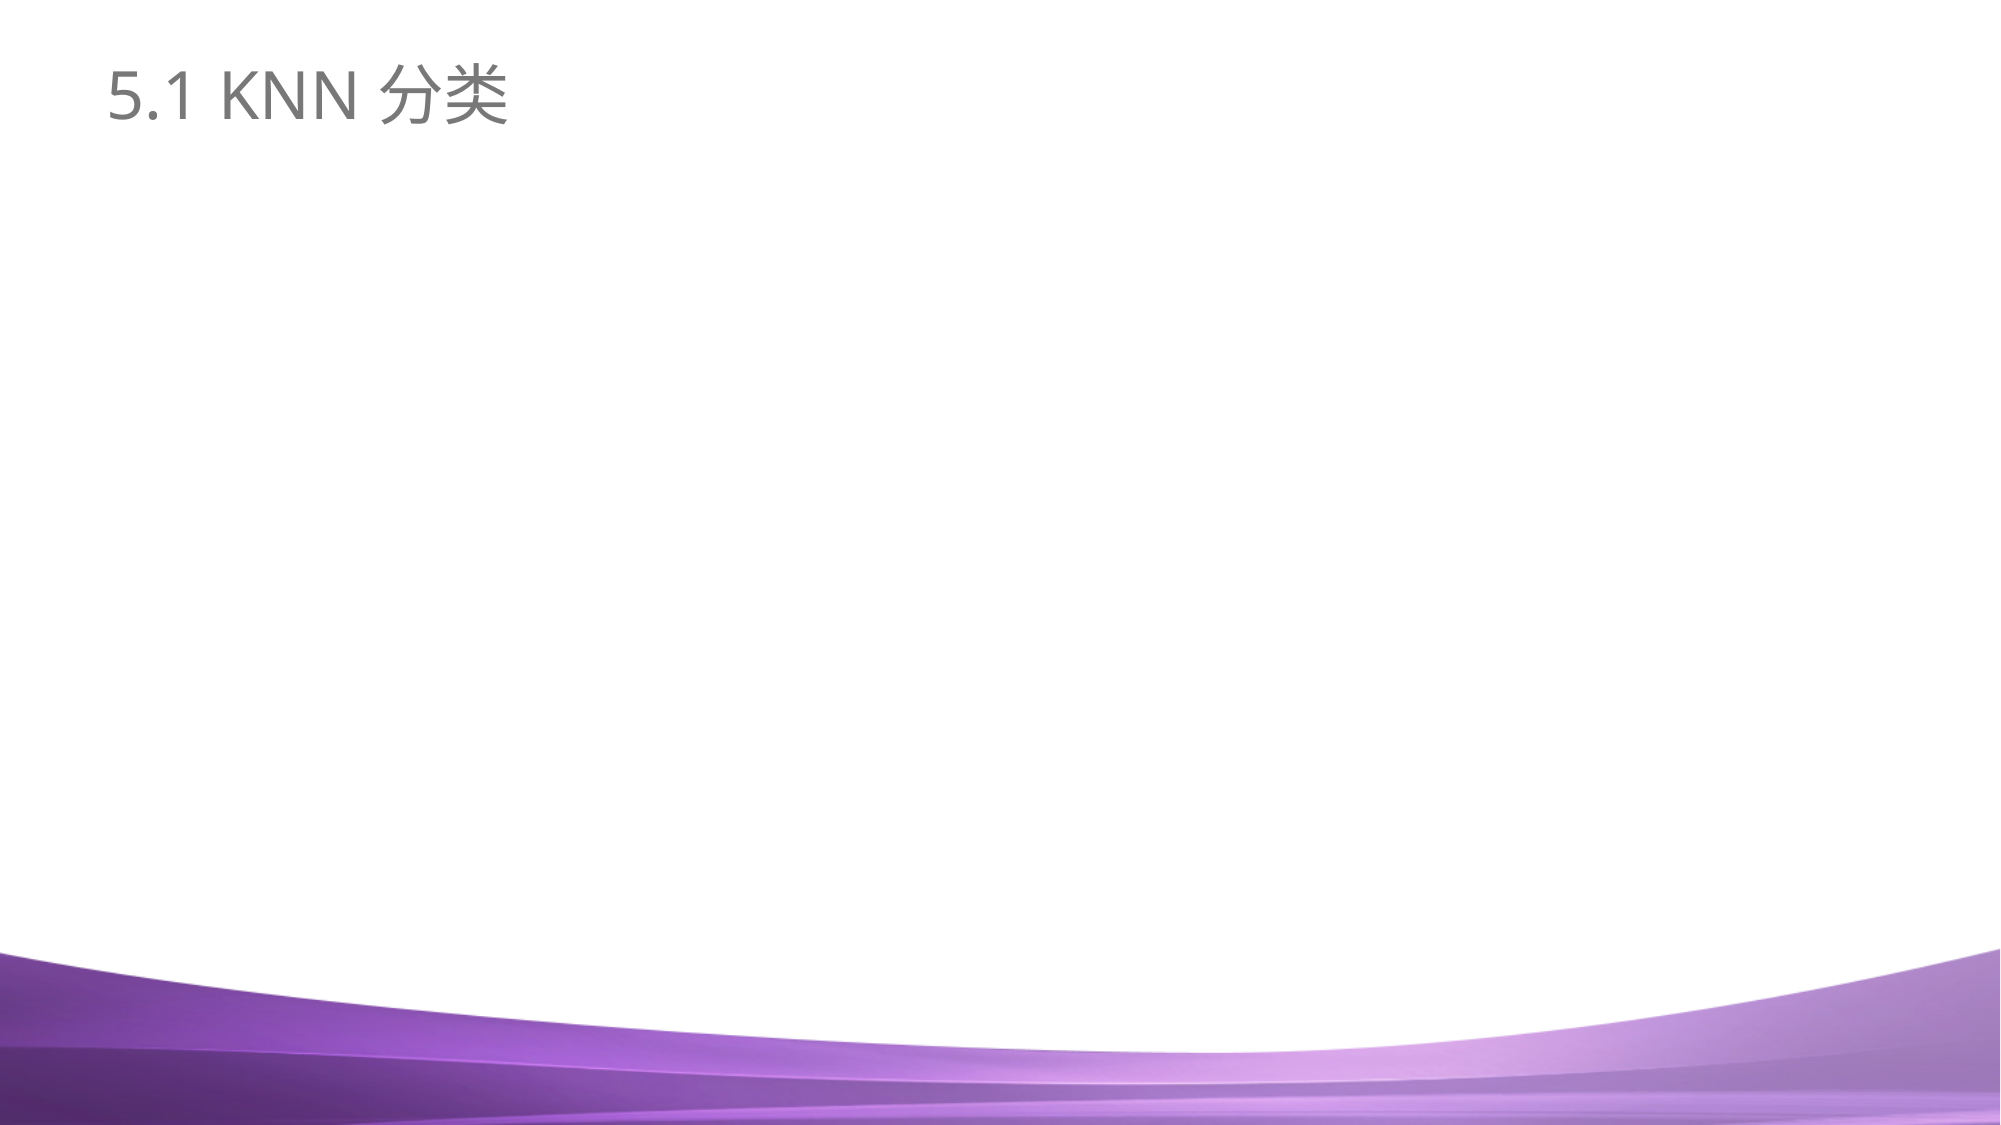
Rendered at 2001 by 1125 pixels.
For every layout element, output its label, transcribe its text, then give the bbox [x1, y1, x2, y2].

picture [0, 943, 2001, 1125]
title 5.1 KNN分类 [91, 26, 1906, 142]
